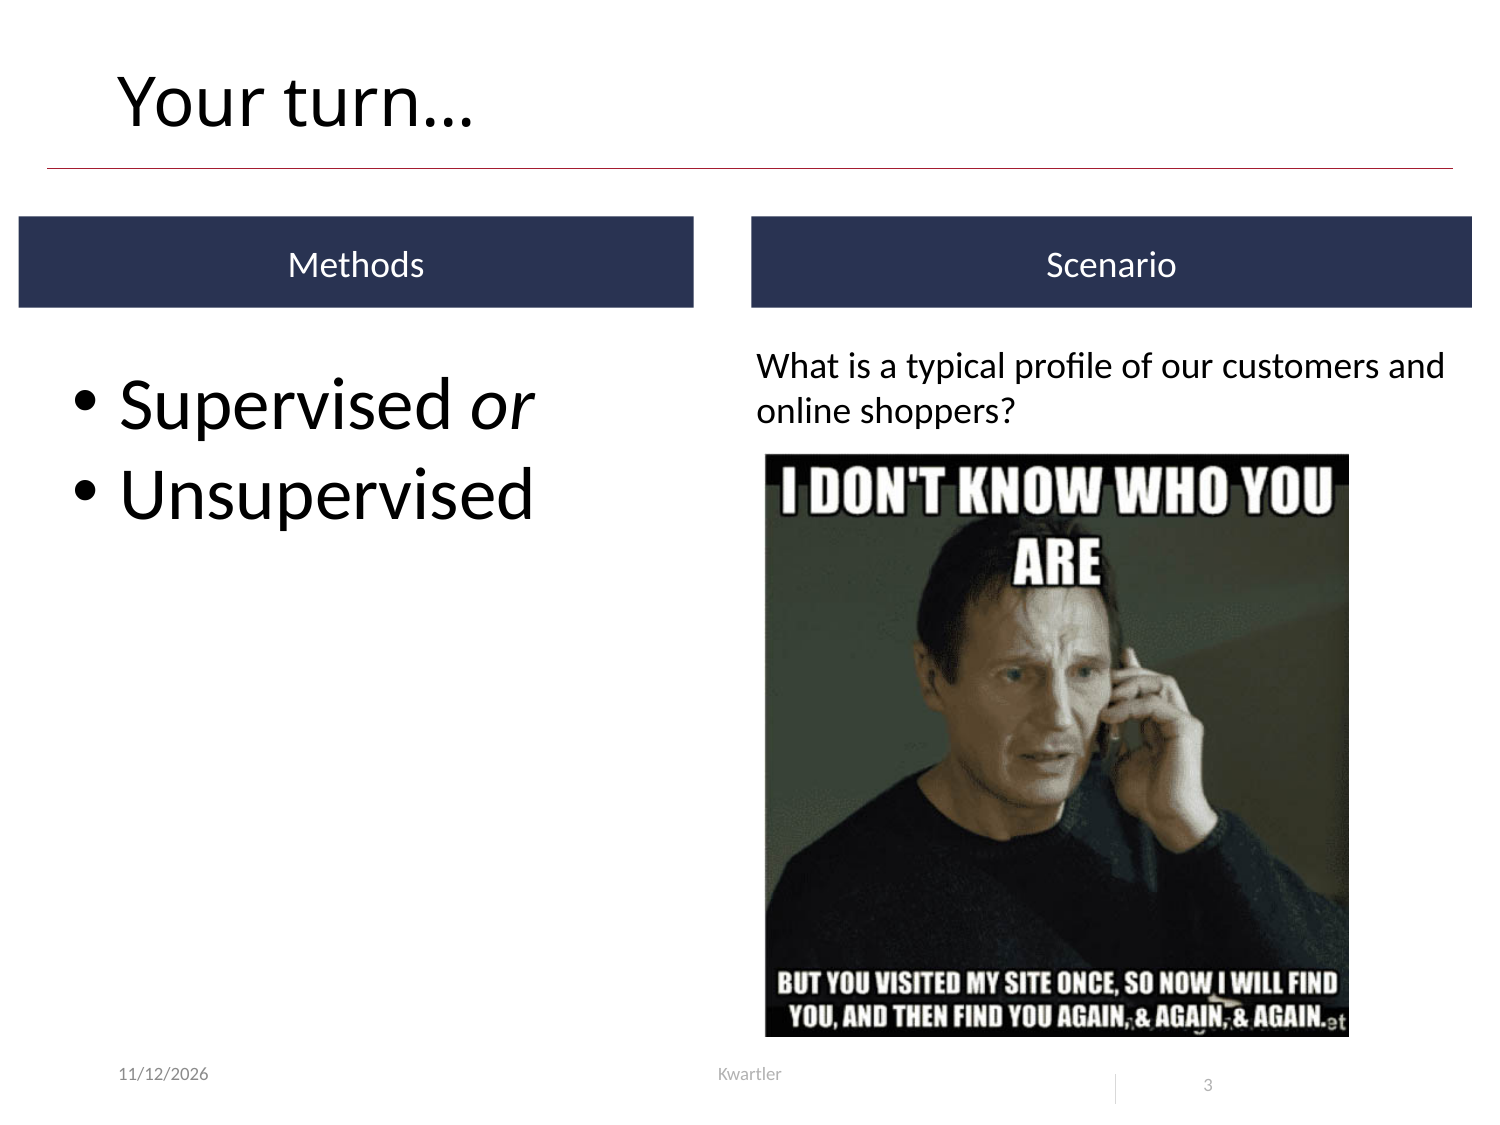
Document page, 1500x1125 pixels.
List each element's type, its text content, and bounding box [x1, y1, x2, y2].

text_box Methods [18, 215, 695, 309]
footer Kwartler [496, 1042, 1004, 1103]
text_box Supervised or Unsupervised [57, 346, 551, 542]
picture [764, 453, 1349, 1037]
slide_number 3 [1188, 1042, 1330, 1103]
text_box What is a typical profile of our customers and online shoppers? [741, 334, 1488, 439]
text_box Scenario [750, 215, 1473, 309]
title Your turn… [103, 59, 1397, 157]
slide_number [103, 1042, 441, 1103]
